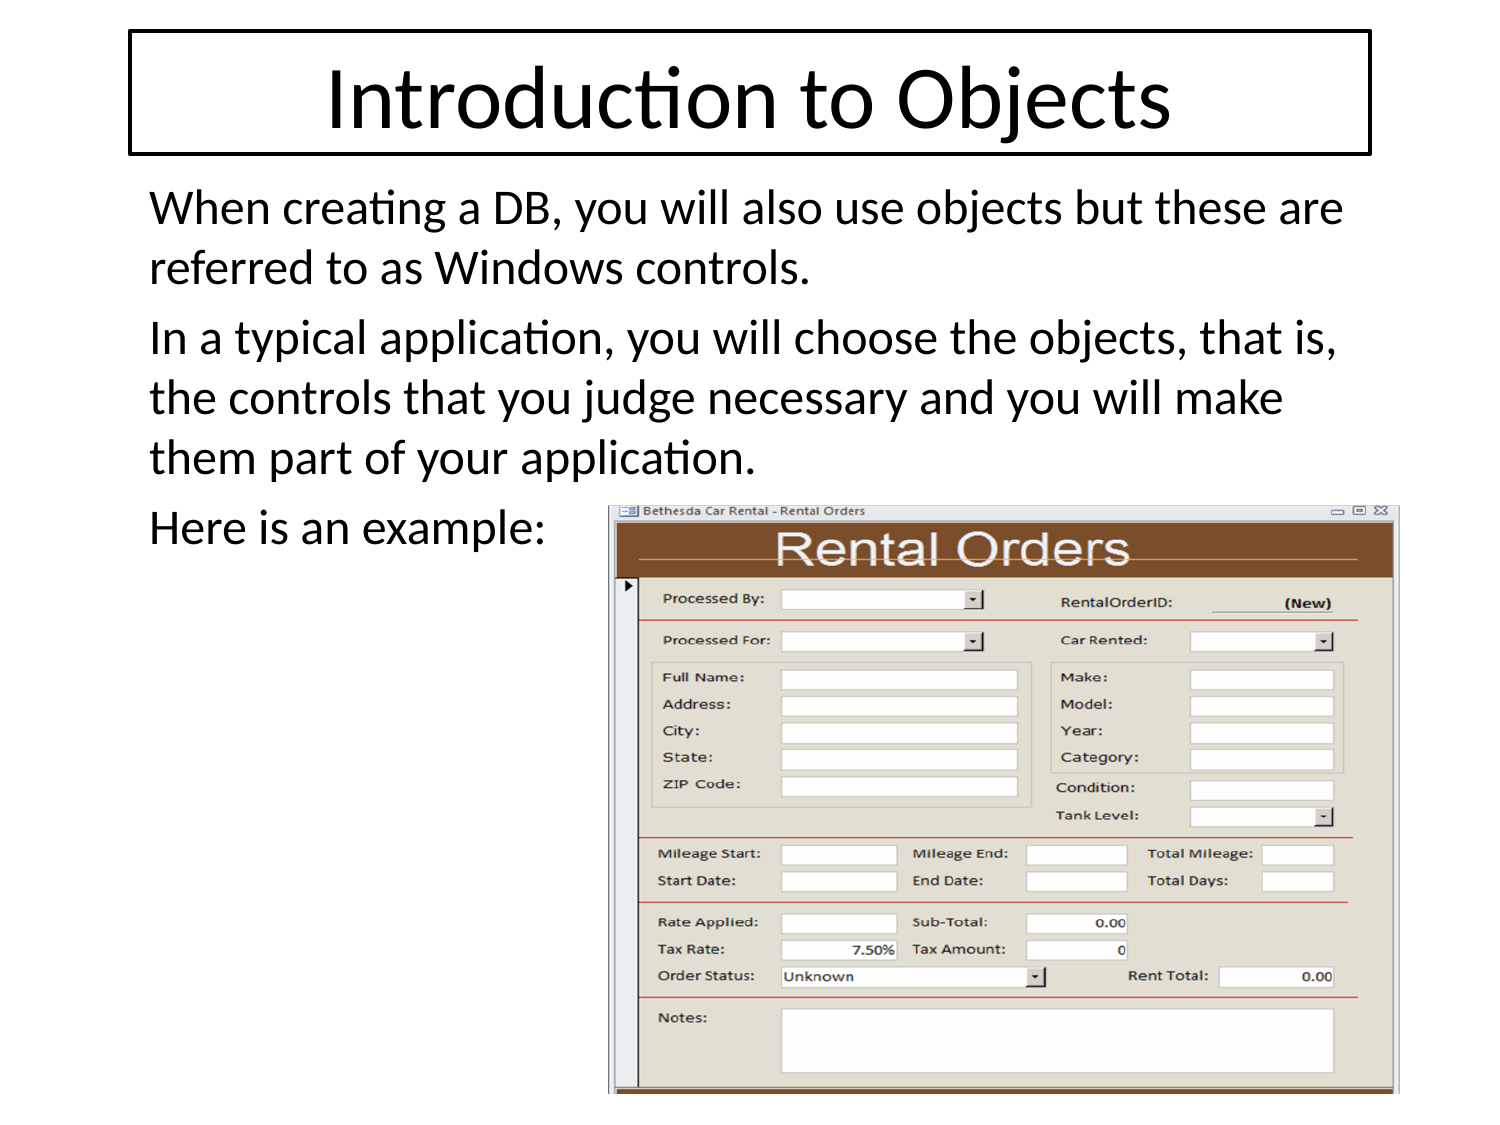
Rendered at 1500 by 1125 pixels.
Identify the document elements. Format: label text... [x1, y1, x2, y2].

list When creating a DB, you will also use objects but these are referred to as Windows controls. In a typical application, you will choose the objects, that is, the controls that you judge necessary and you will make them part of your application. Here is an example: [134, 166, 1375, 959]
picture [608, 505, 1400, 1095]
title Introduction to Objects [128, 29, 1372, 156]
